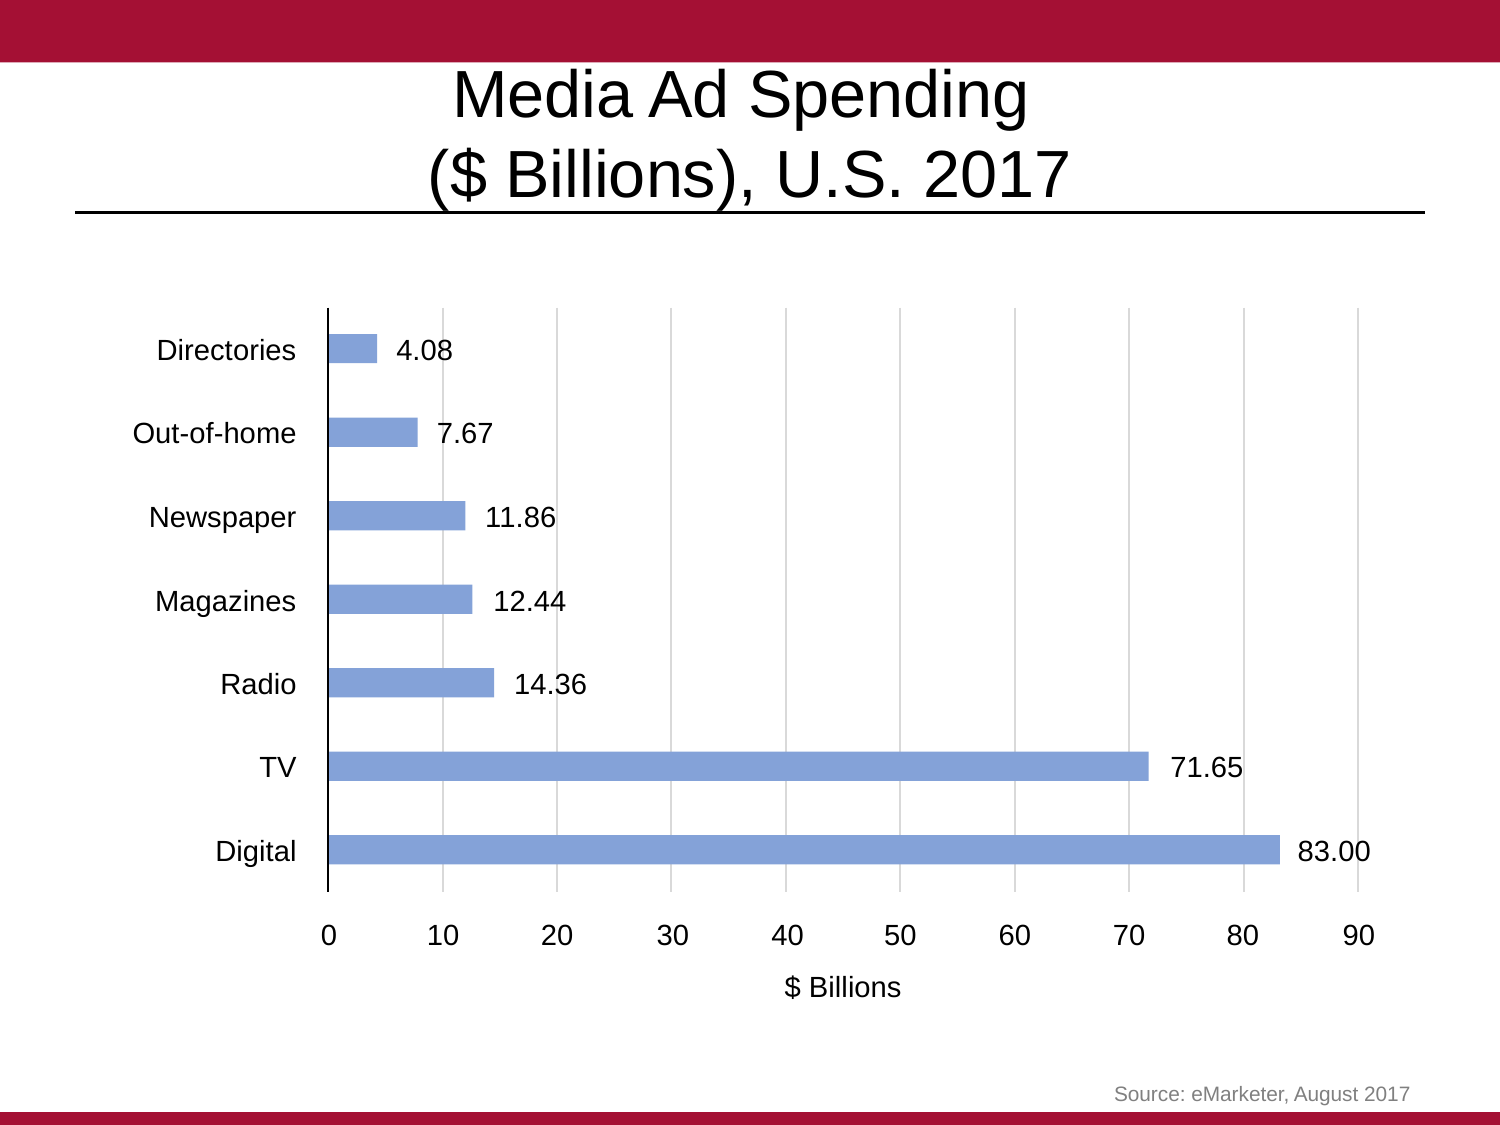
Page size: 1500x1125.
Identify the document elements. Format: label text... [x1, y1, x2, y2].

text_box Source: eMarketer, August 2017 [74, 1067, 1425, 1113]
title Media Ad Spending ($ Billions), U.S. 2017 [75, 37, 1425, 225]
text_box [100, 307, 1399, 1012]
